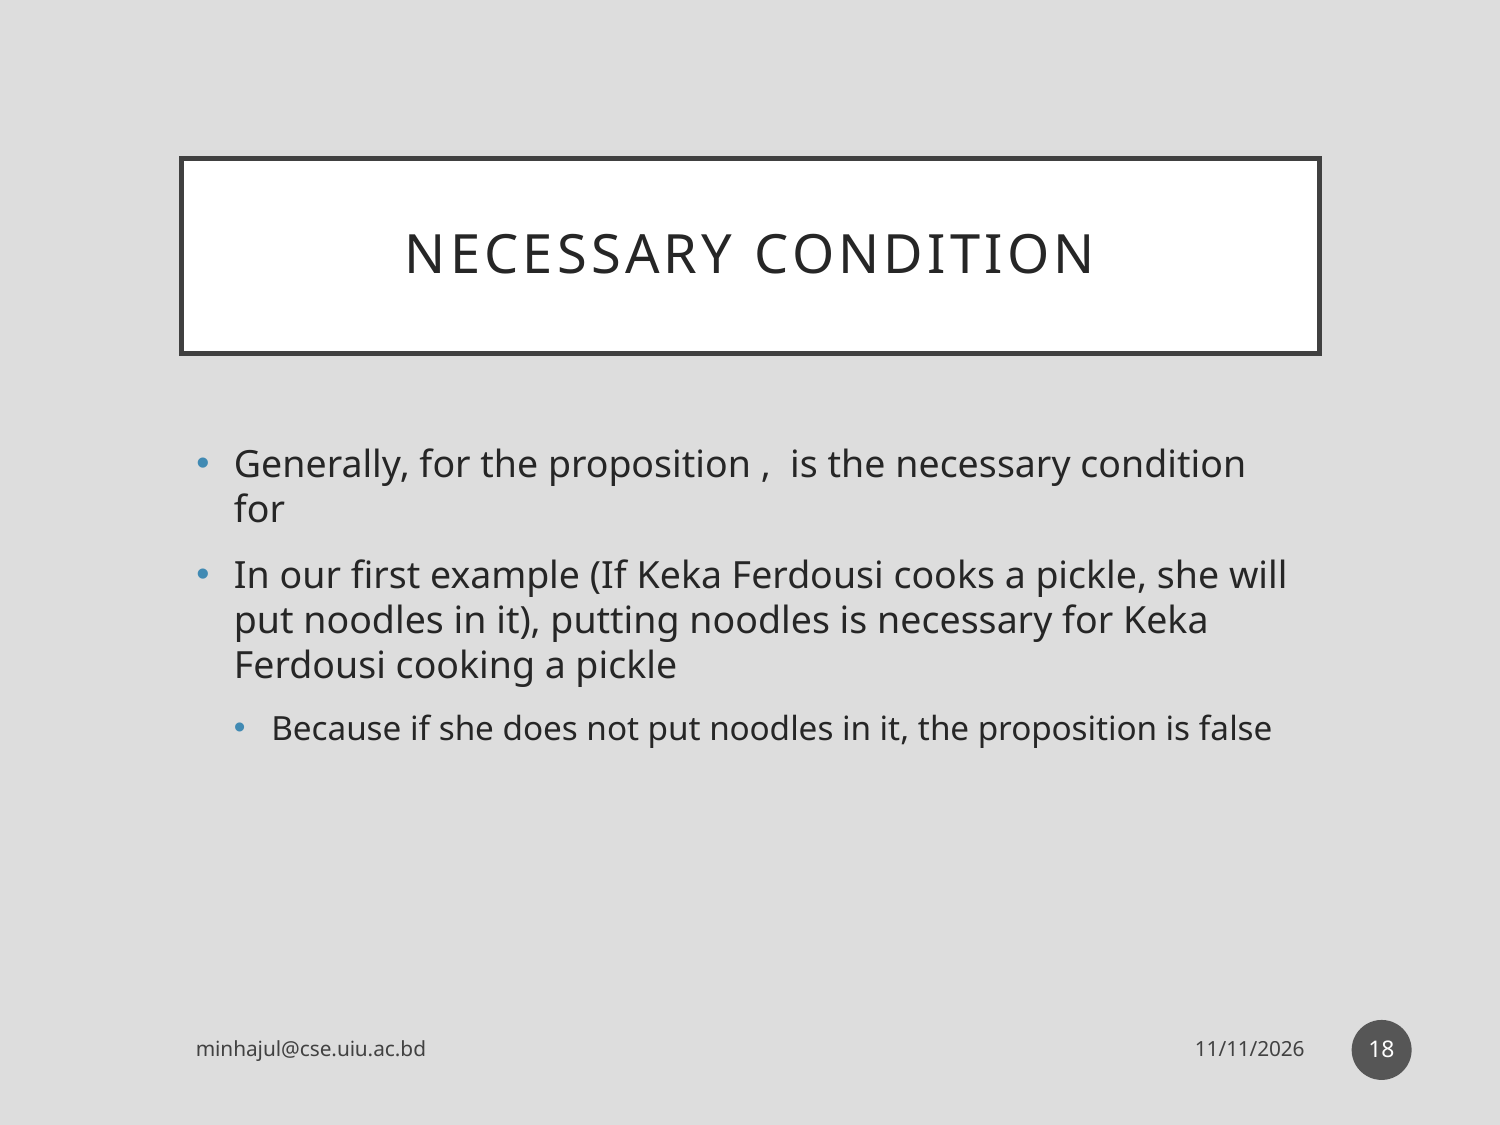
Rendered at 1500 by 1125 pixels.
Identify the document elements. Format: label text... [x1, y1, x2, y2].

title Necessary condition [179, 156, 1322, 356]
footer minhajul@cse.uiu.ac.bd [180, 1023, 929, 1076]
slide_number 18 [1351, 1019, 1412, 1080]
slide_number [980, 1023, 1320, 1077]
